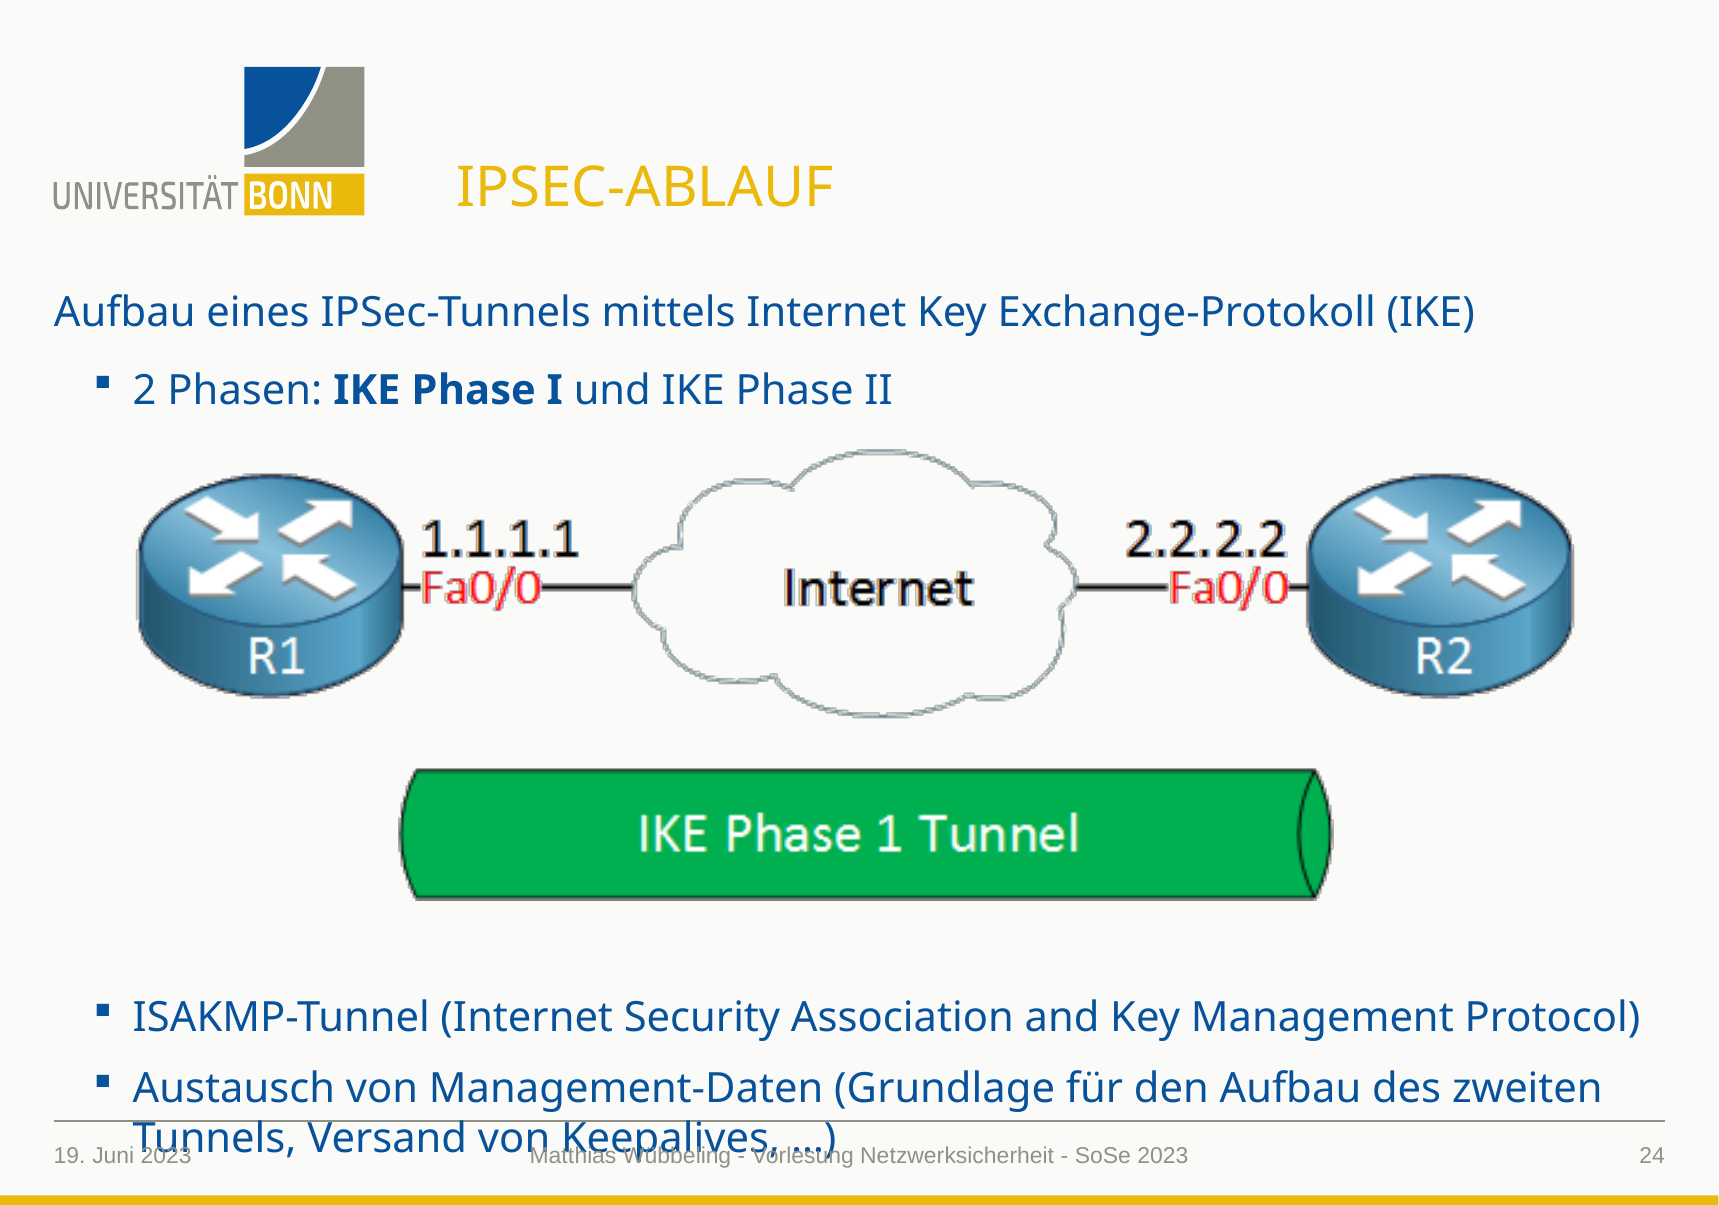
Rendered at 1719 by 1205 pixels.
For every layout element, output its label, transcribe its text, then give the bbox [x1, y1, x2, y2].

title IPSec-Ablauf [456, 67, 1665, 218]
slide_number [53, 1121, 215, 1189]
slide_number 24 [1557, 1121, 1665, 1189]
list Aufbau eines IPSec-Tunnels mittels Internet Key Exchange-Protokoll (IKE) 2 Phasen: IKE Phase I und IKE Phase II ISAKMP-Tunnel (Internet Security Association and Key Management Protocol) Austausch von Management-Daten (Grundlage für den Aufbau des zweiten Tunnels, Versand von Keepalives, …) [53, 284, 1665, 1055]
picture [130, 448, 1585, 901]
footer Matthias Wübbeling - Vorlesung Netzwerksicherheit - SoSe 2023 [389, 1121, 1329, 1189]
